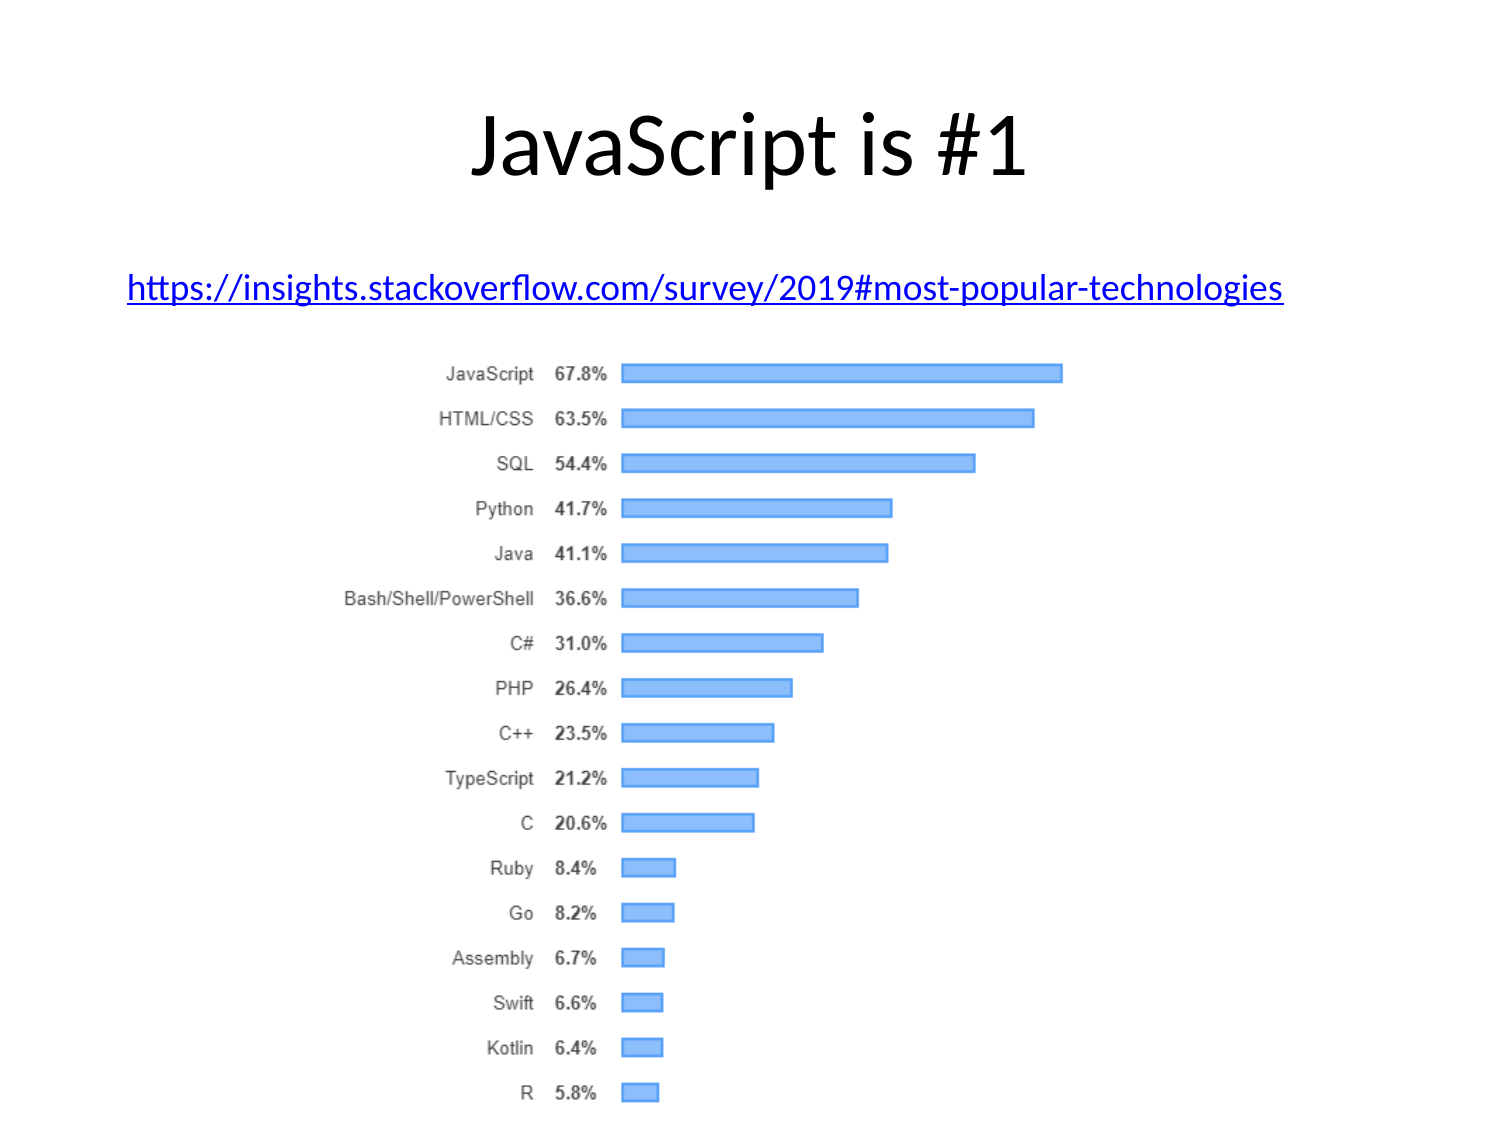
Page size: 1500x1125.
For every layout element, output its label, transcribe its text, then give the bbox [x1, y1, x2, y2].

picture [312, 336, 1087, 1121]
text_box https://insights.stackoverflow.com/survey/2019#most-popular-technologies [112, 255, 1425, 361]
title JavaScript is #1 [75, 45, 1425, 233]
